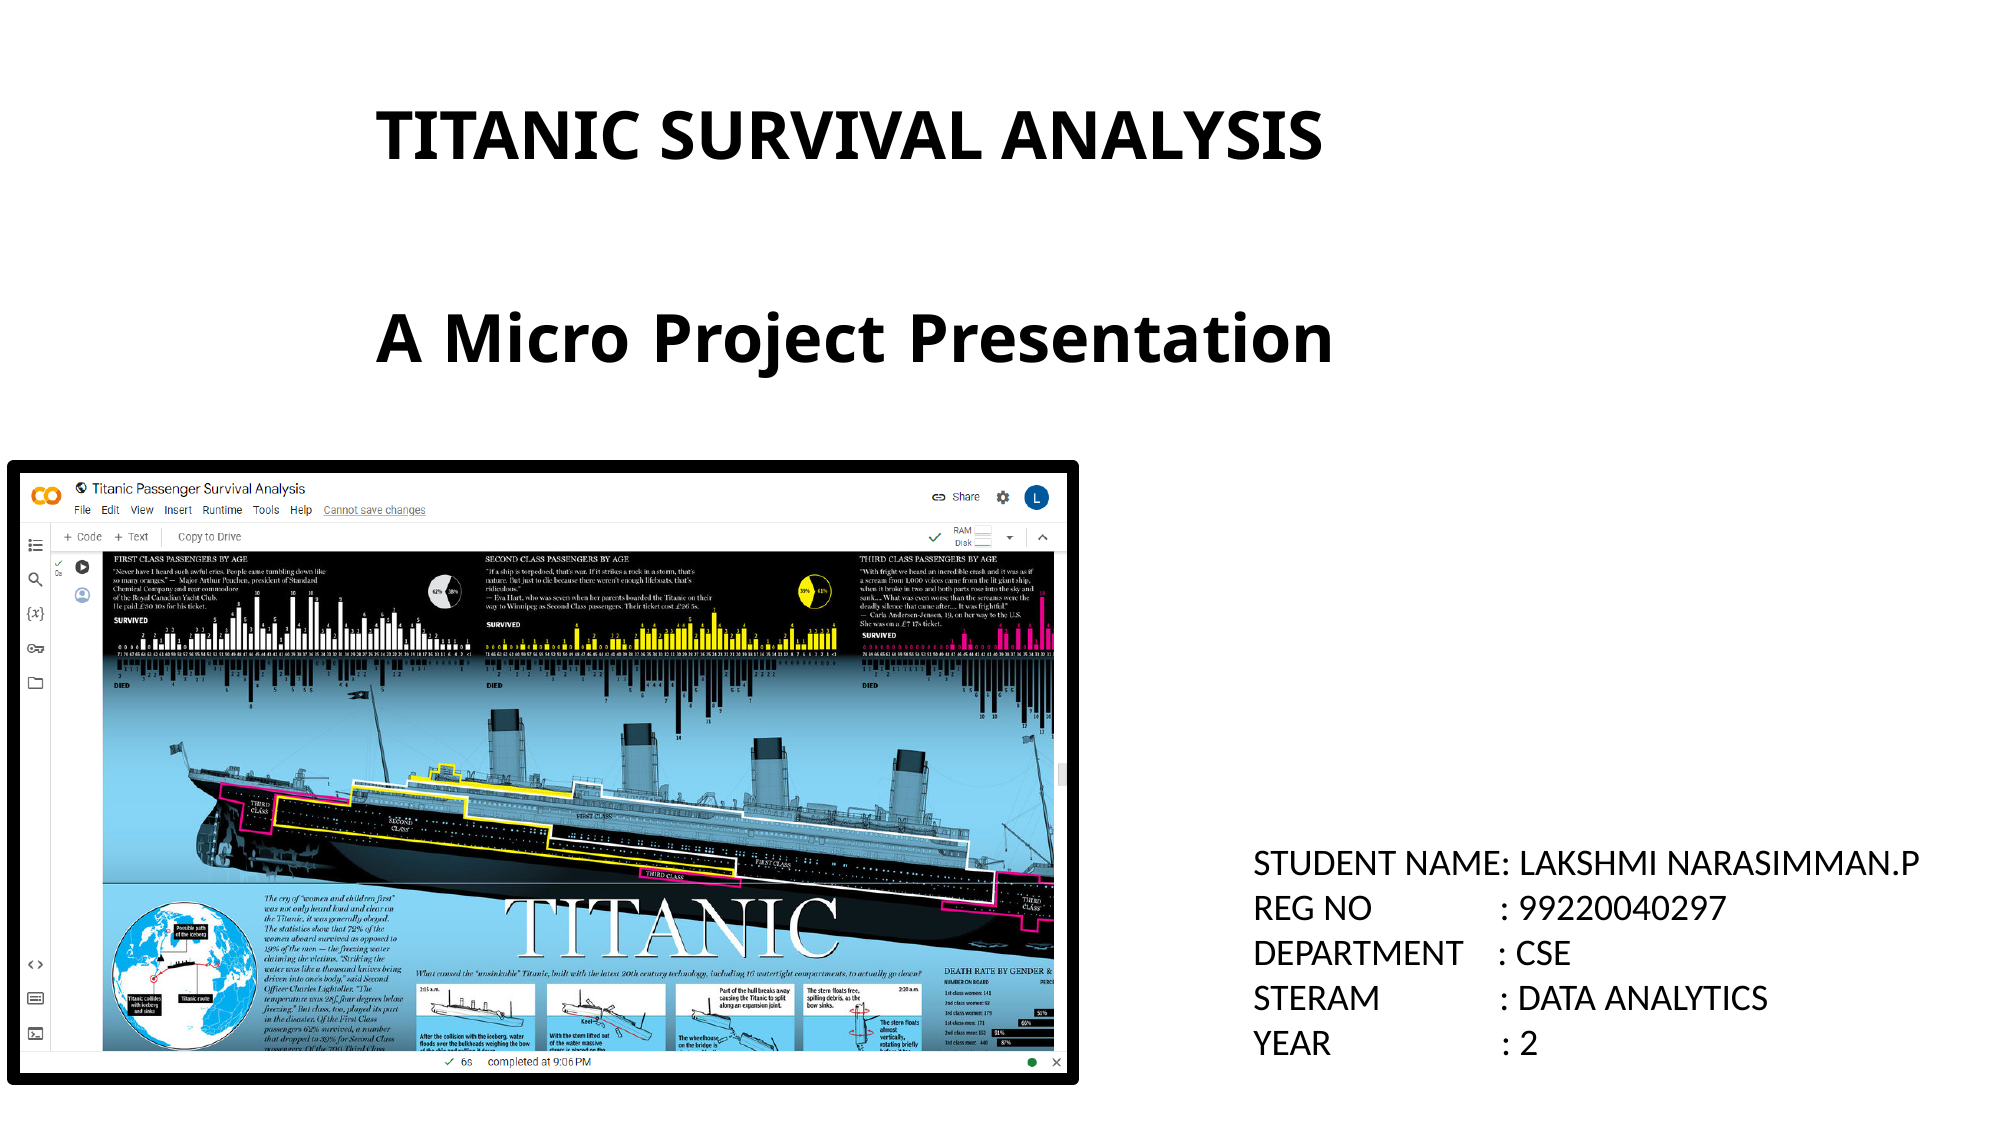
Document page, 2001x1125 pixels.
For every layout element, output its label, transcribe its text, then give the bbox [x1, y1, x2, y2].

text_box STUDENT NAME: LAKSHMI NARASIMMAN.P REG NO : 99220040297 DEPARTMENT : CSE STERAM : DATA ANALYTICS YEAR : 2 [1238, 831, 1981, 1116]
text_box TITANIC SURVIVAL ANALYSIS A Micro Project Presentation [139, 85, 2000, 384]
picture [19, 472, 1067, 1073]
